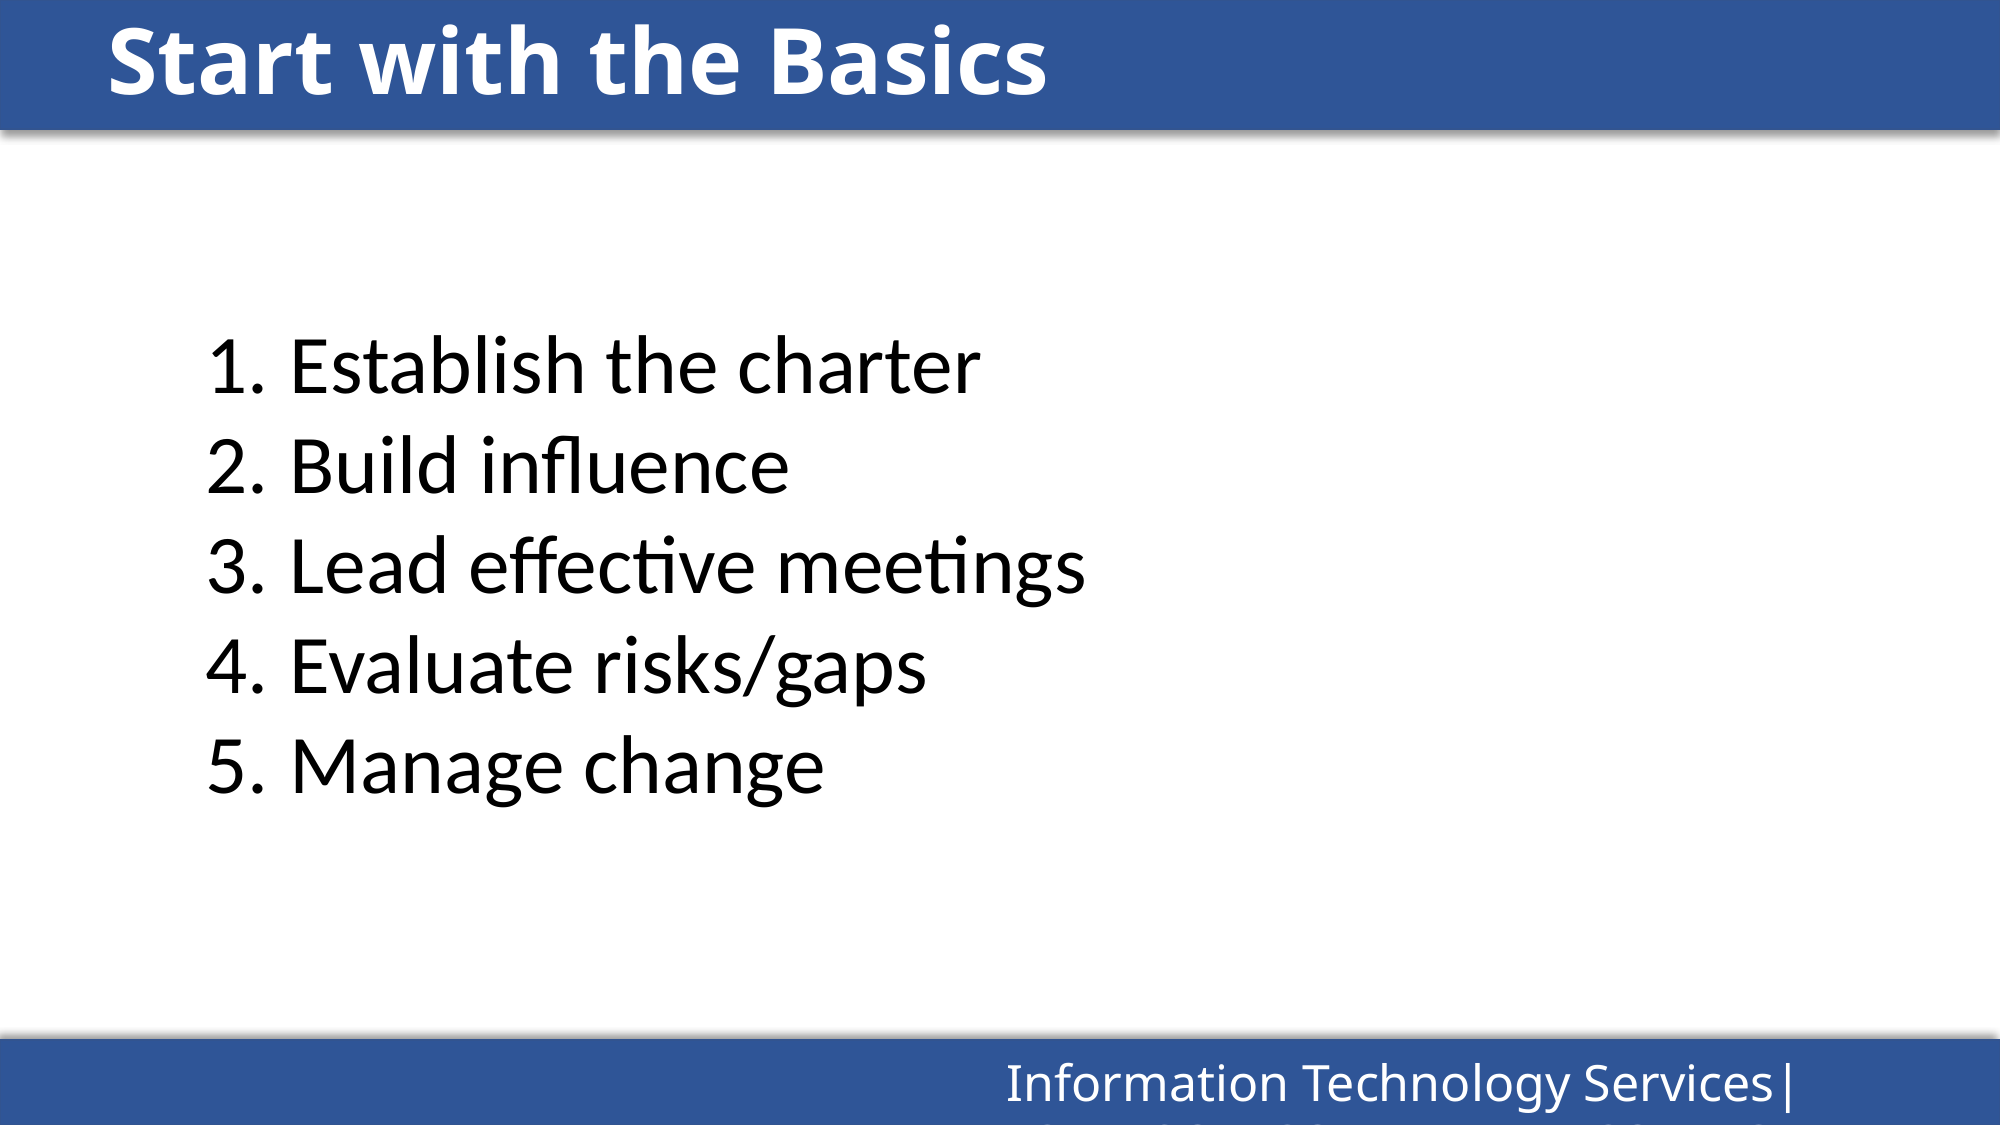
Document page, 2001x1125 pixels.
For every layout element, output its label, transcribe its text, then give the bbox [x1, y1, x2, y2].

text_box Information Technology Services| HUTCHINSON COMMUNITY COLLEGE [656, 1043, 1818, 1125]
text_box [0, 1039, 2000, 1125]
text_box Establish the charter Build influence Lead effective meetings Evaluate risks/gaps Manage change [190, 302, 1122, 818]
title Start with the Basics [92, 0, 1818, 129]
text_box [0, 0, 2000, 130]
